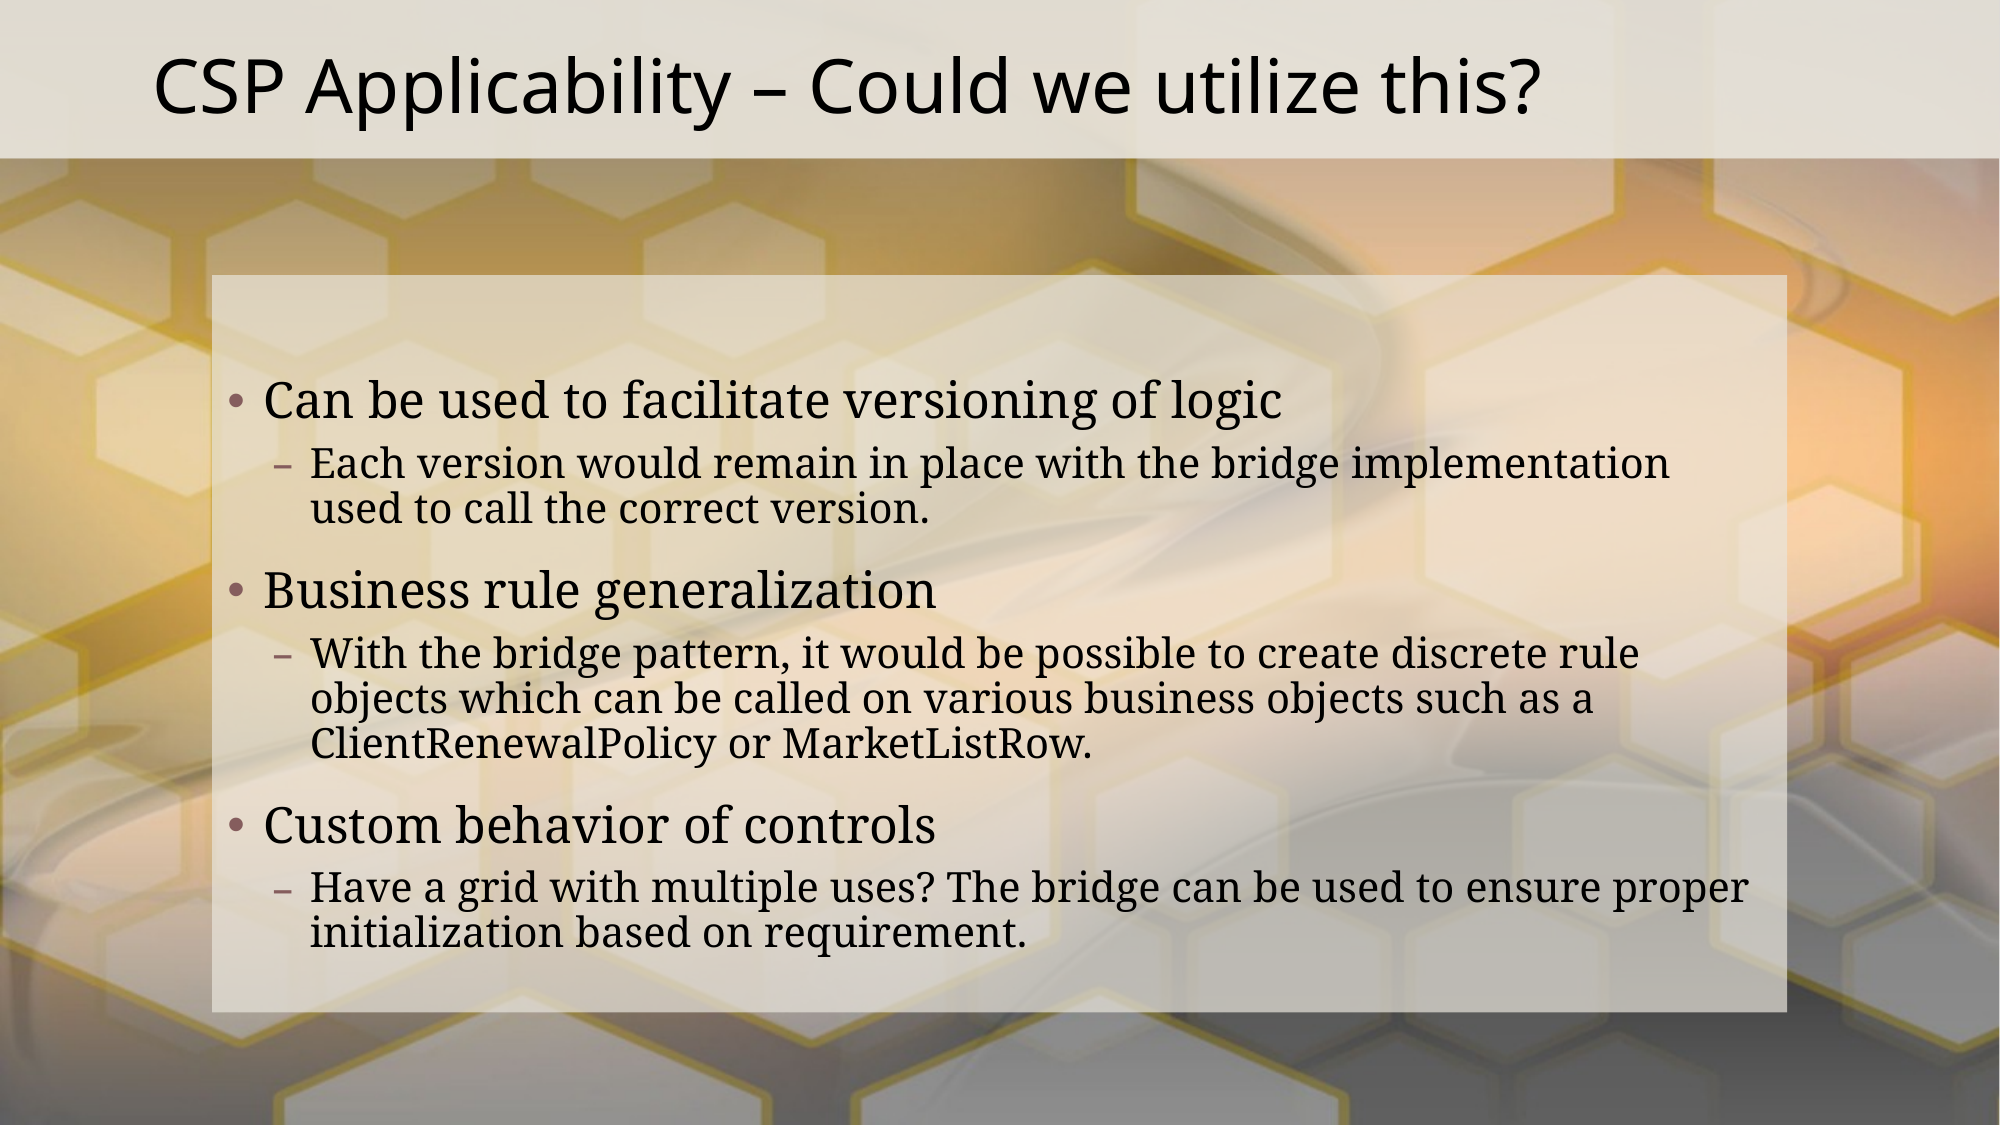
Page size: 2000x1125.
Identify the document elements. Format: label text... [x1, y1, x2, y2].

title CSP Applicability – Could we utilize this? [137, 24, 1713, 138]
list Can be used to facilitate versioning of logic Each version would remain in place with the bridge implementation used to call the correct version. Business rule generalization With the bridge pattern, it would be possible to create discrete rule objects which can be called on various business objects such as a ClientRenewalPolicy or MarketListRow. Custom behavior of controls Have a grid with multiple uses? The bridge can be used to ensure proper initialization based on requirement. [212, 275, 1788, 1013]
picture [0, 159, 2000, 1125]
